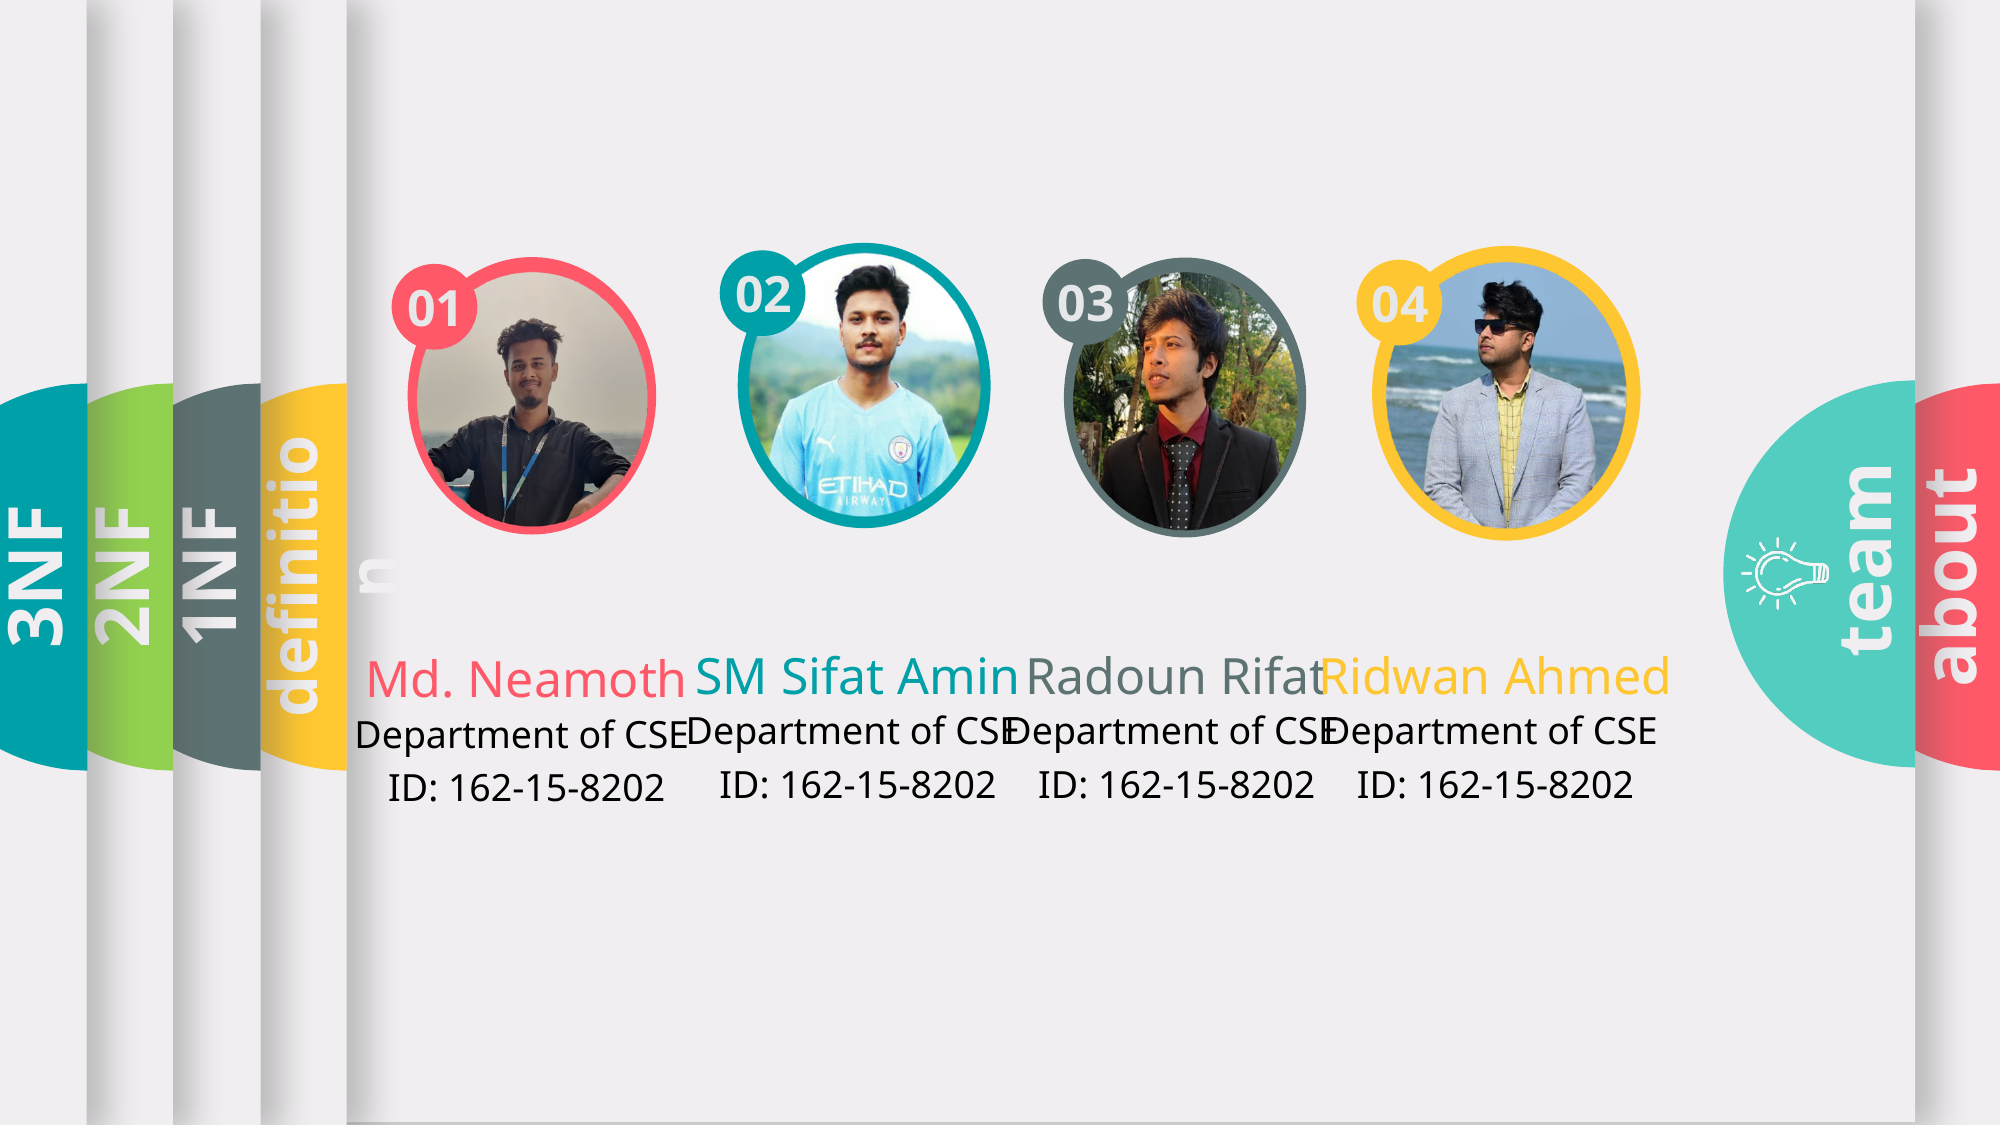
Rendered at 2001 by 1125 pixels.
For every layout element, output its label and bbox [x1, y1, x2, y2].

text_box [88, 0, 173, 1125]
text_box [950, 636, 1269, 815]
text_box [0, 0, 88, 1125]
text_box [381, 263, 490, 350]
text_box [173, 0, 261, 1125]
picture [748, 252, 981, 517]
text_box [1032, 258, 1141, 345]
picture [1385, 261, 1627, 529]
picture [1072, 271, 1298, 531]
picture [416, 271, 648, 527]
text_box [347, 0, 1916, 1122]
text_box [1269, 636, 1722, 815]
text_box [631, 636, 950, 815]
text_box [1346, 259, 1455, 346]
text_box [300, 640, 754, 818]
text_box [261, 0, 347, 1125]
text_box [709, 250, 818, 337]
text_box [347, 0, 2000, 1125]
